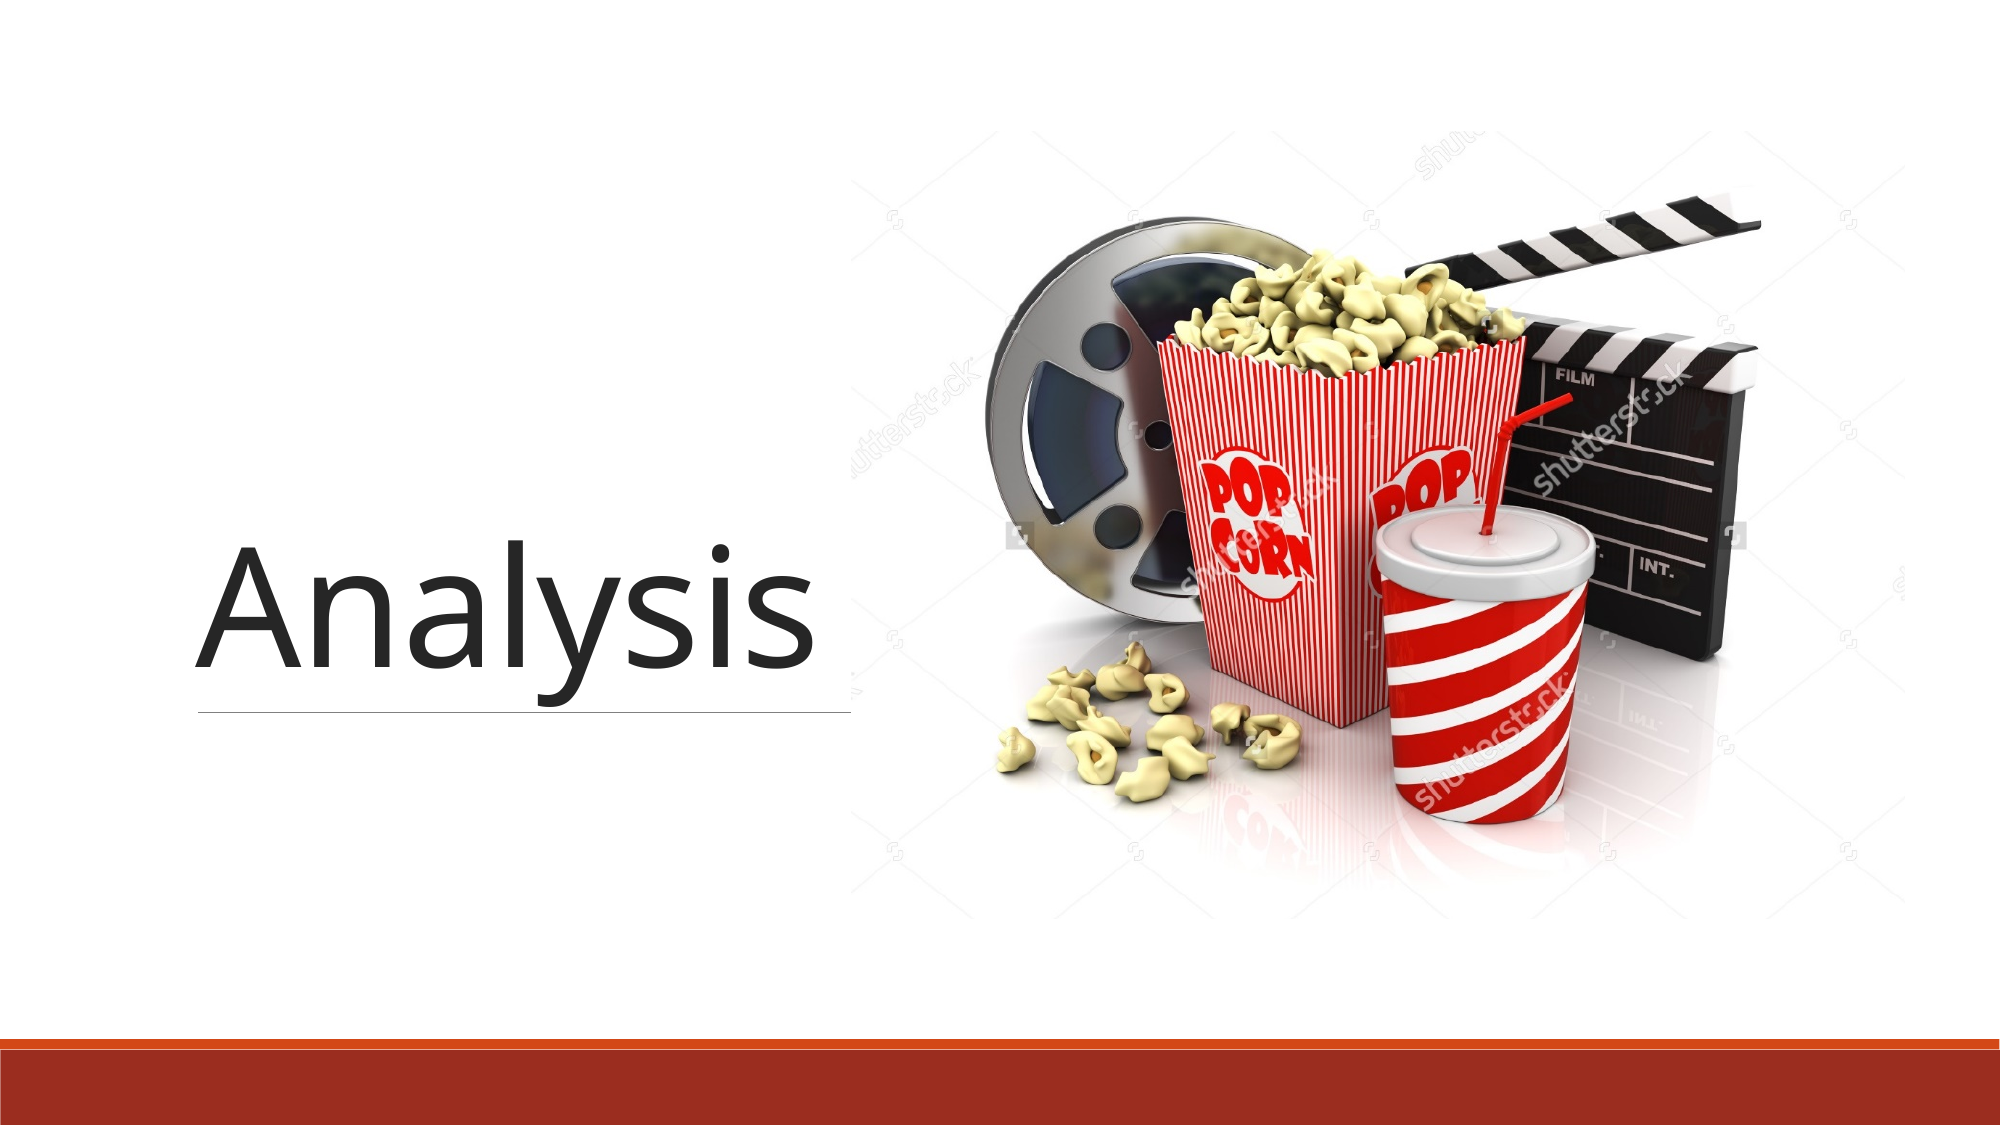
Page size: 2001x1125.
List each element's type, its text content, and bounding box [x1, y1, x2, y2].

title Analysis [180, 124, 1830, 710]
picture [850, 131, 1906, 919]
